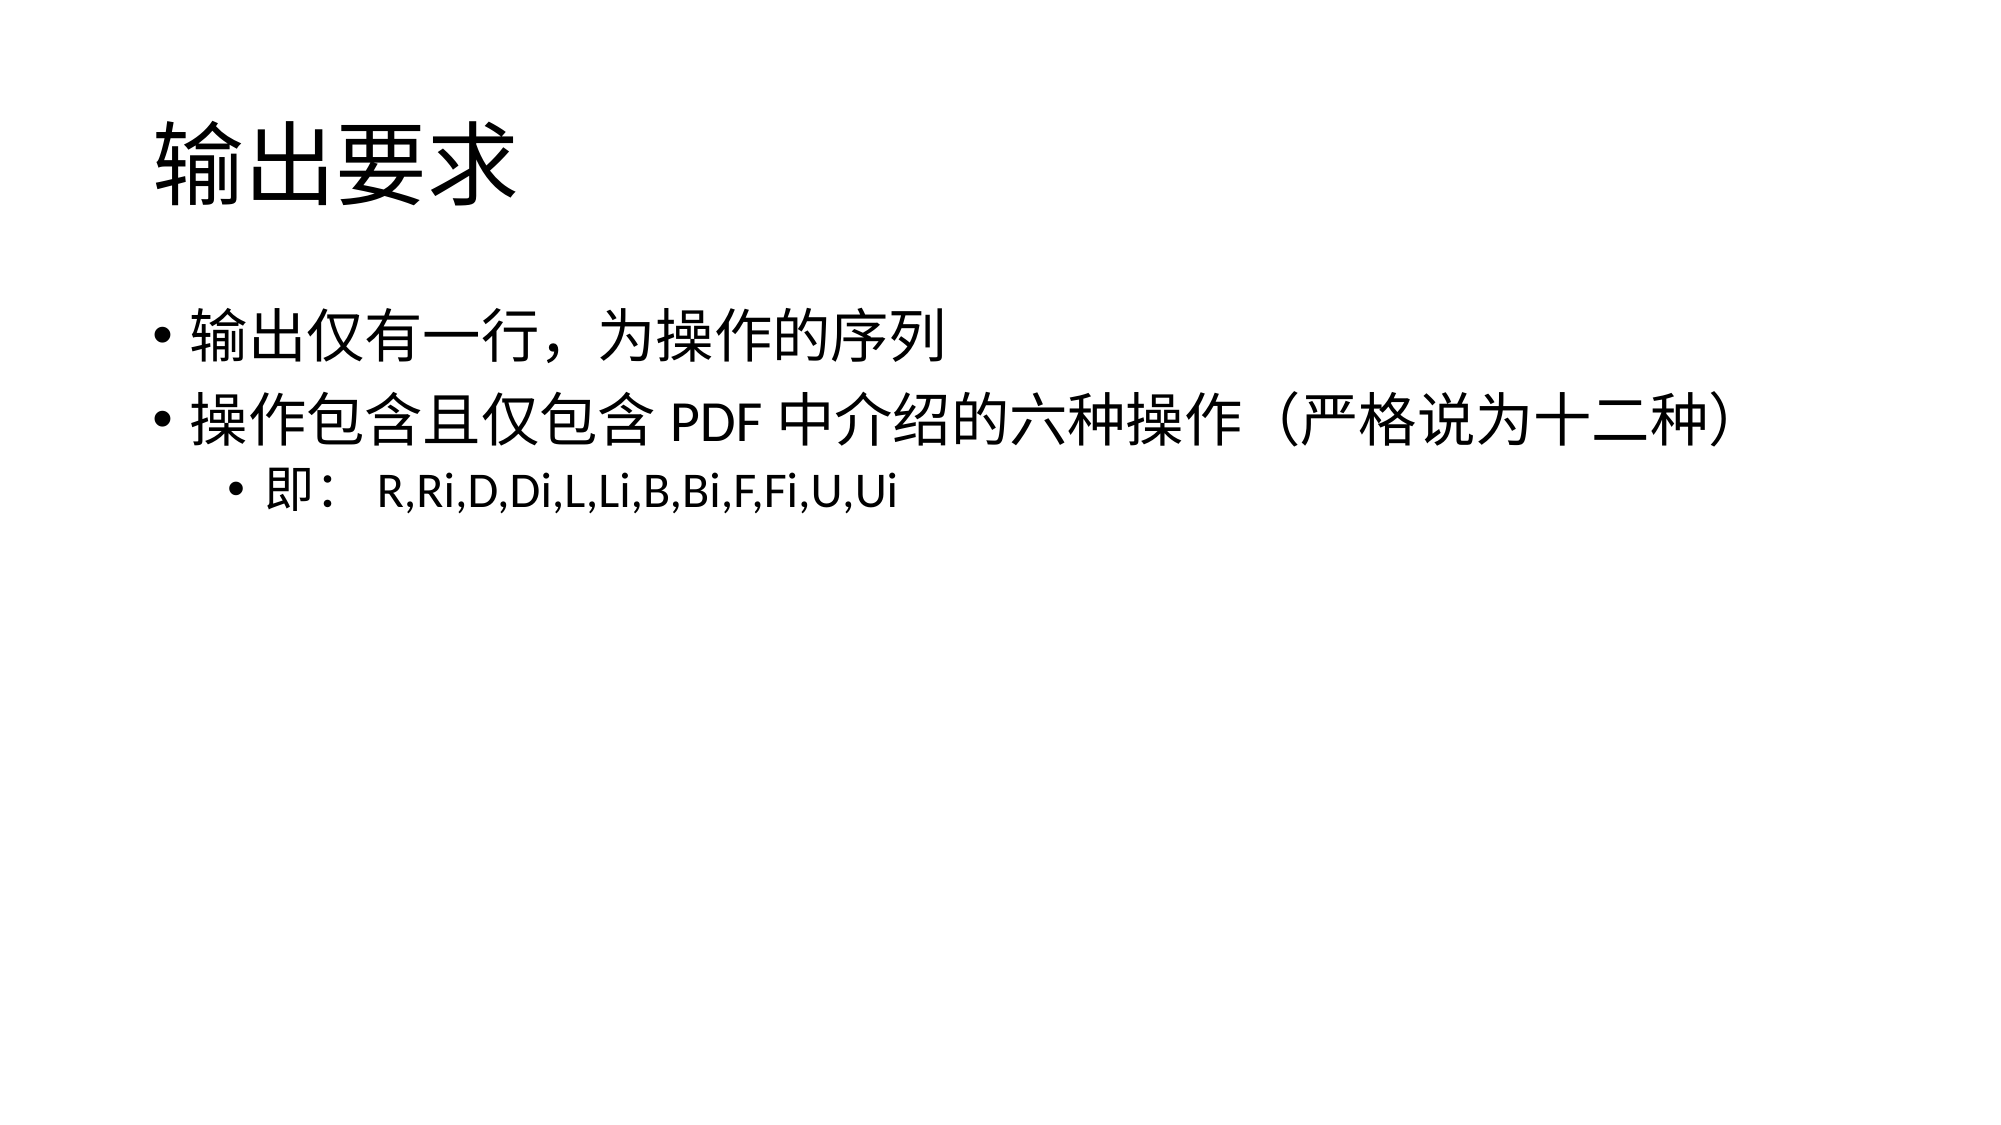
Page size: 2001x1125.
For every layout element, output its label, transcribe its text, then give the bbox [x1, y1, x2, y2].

list 输出仅有一行，为操作的序列 操作包含且仅包含PDF中介绍的六种操作（严格说为十二种） 即：R,Ri,D,Di,L,Li,B,Bi,F,Fi,U,Ui [137, 299, 1863, 1014]
title 输出要求 [137, 59, 1863, 278]
